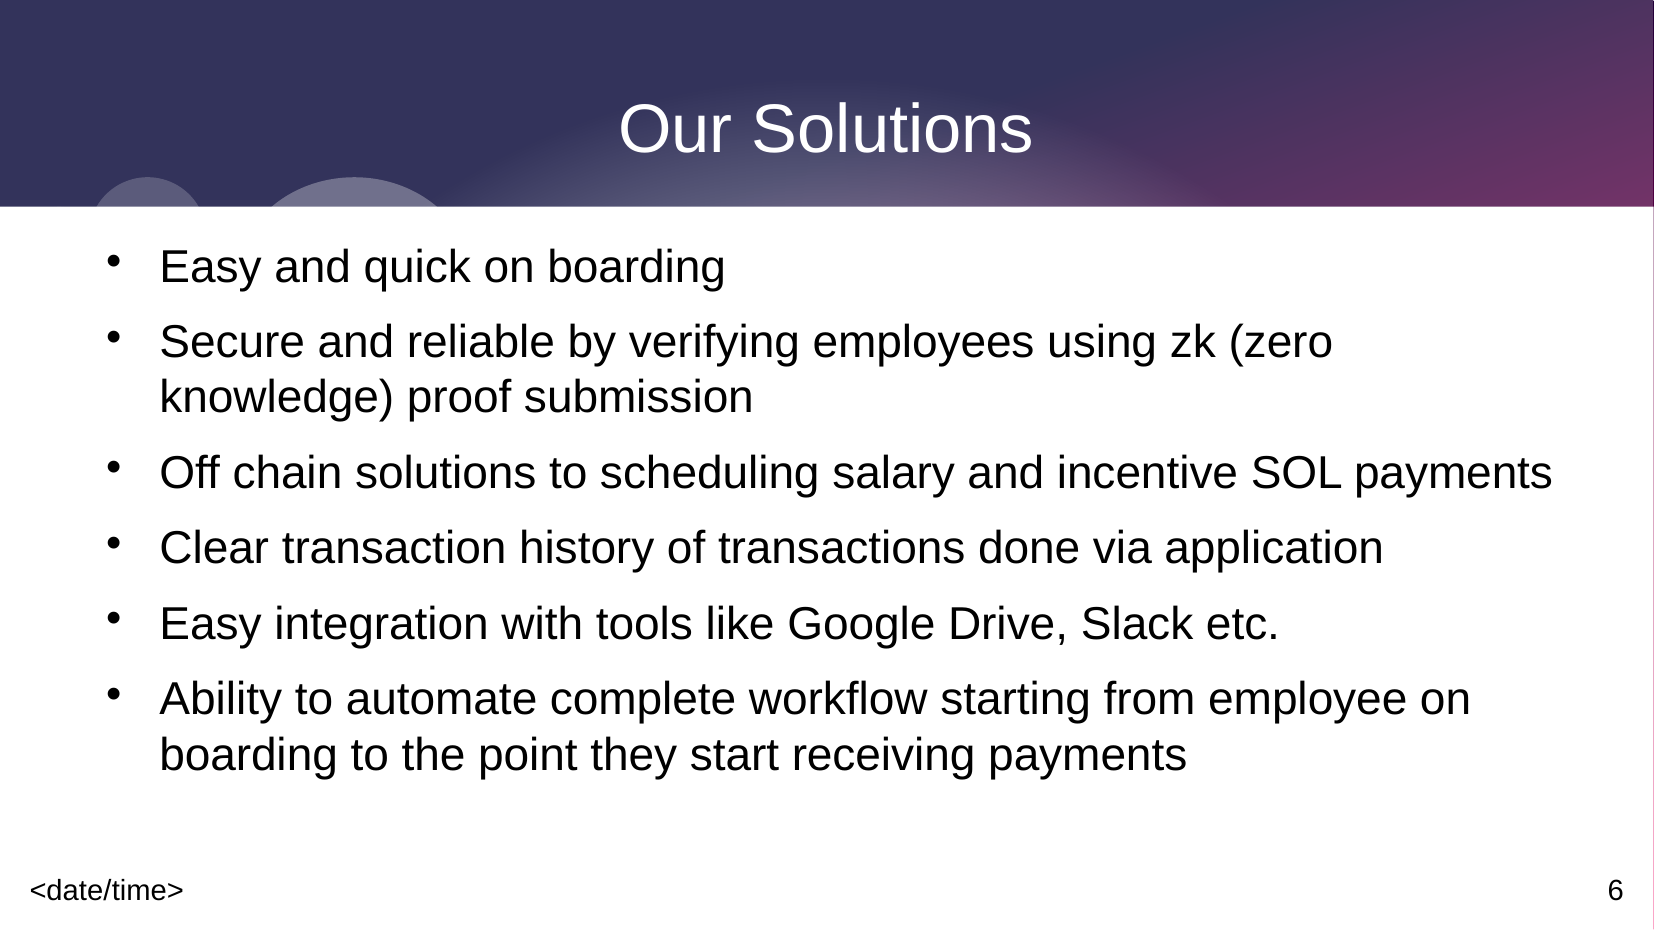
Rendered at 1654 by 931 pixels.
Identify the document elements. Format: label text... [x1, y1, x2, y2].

title Our Solutions [88, 44, 1565, 207]
list Easy and quick on boarding Secure and reliable by verifying employees using zk (zero knowledge) proof submission Off chain solutions to scheduling salary and incentive SOL payments Clear transaction history of transactions done via application Easy integration with tools like Google Drive, Slack etc. Ability to automate complete workflow starting from employee on boarding to the point they start receiving payments [88, 236, 1565, 827]
